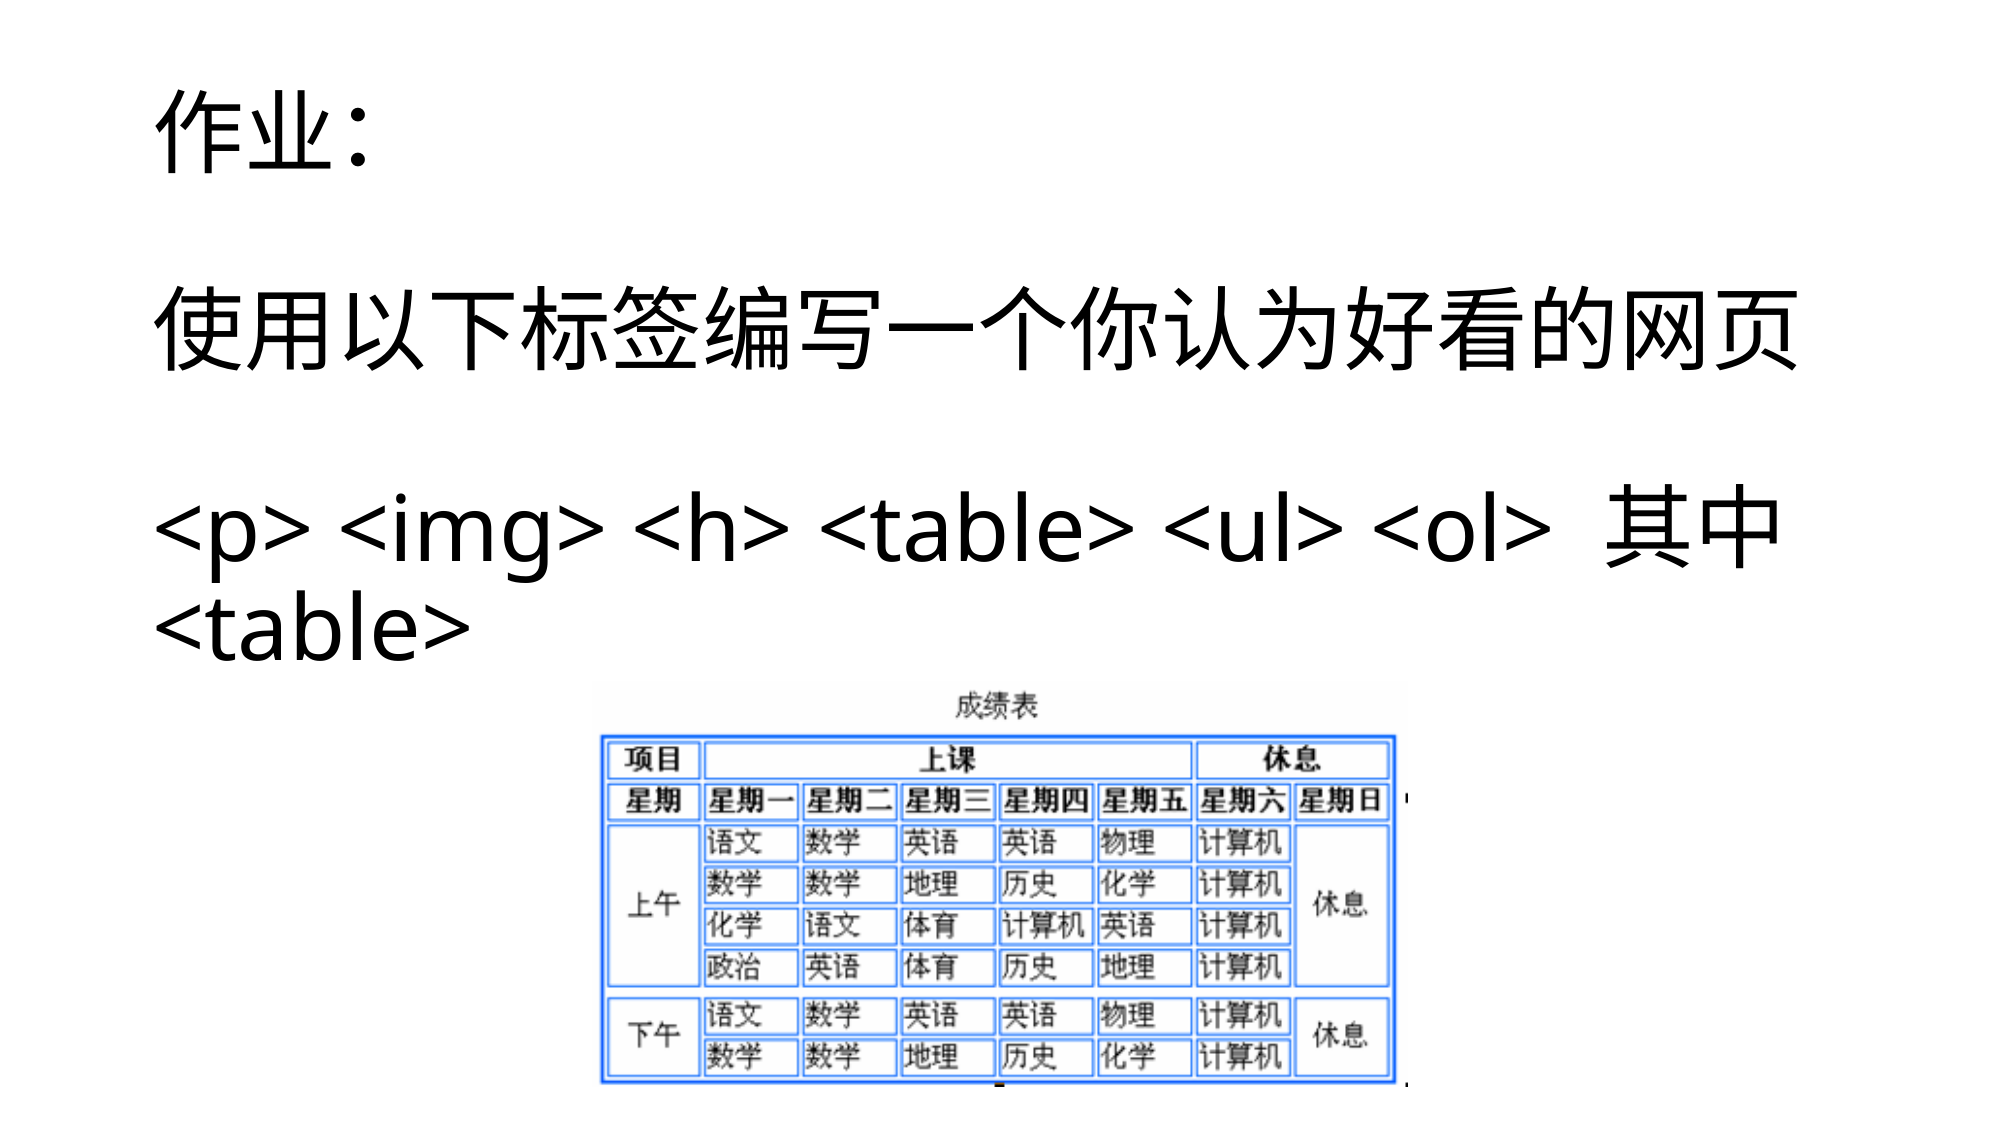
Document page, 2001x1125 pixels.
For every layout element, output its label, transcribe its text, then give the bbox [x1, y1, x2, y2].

title 作业： 使用以下标签编写一个你认为好看的网页 <p> <img> <h> <table> <ul> <ol> 其中<table> [137, 59, 1863, 708]
picture [592, 681, 1408, 1087]
